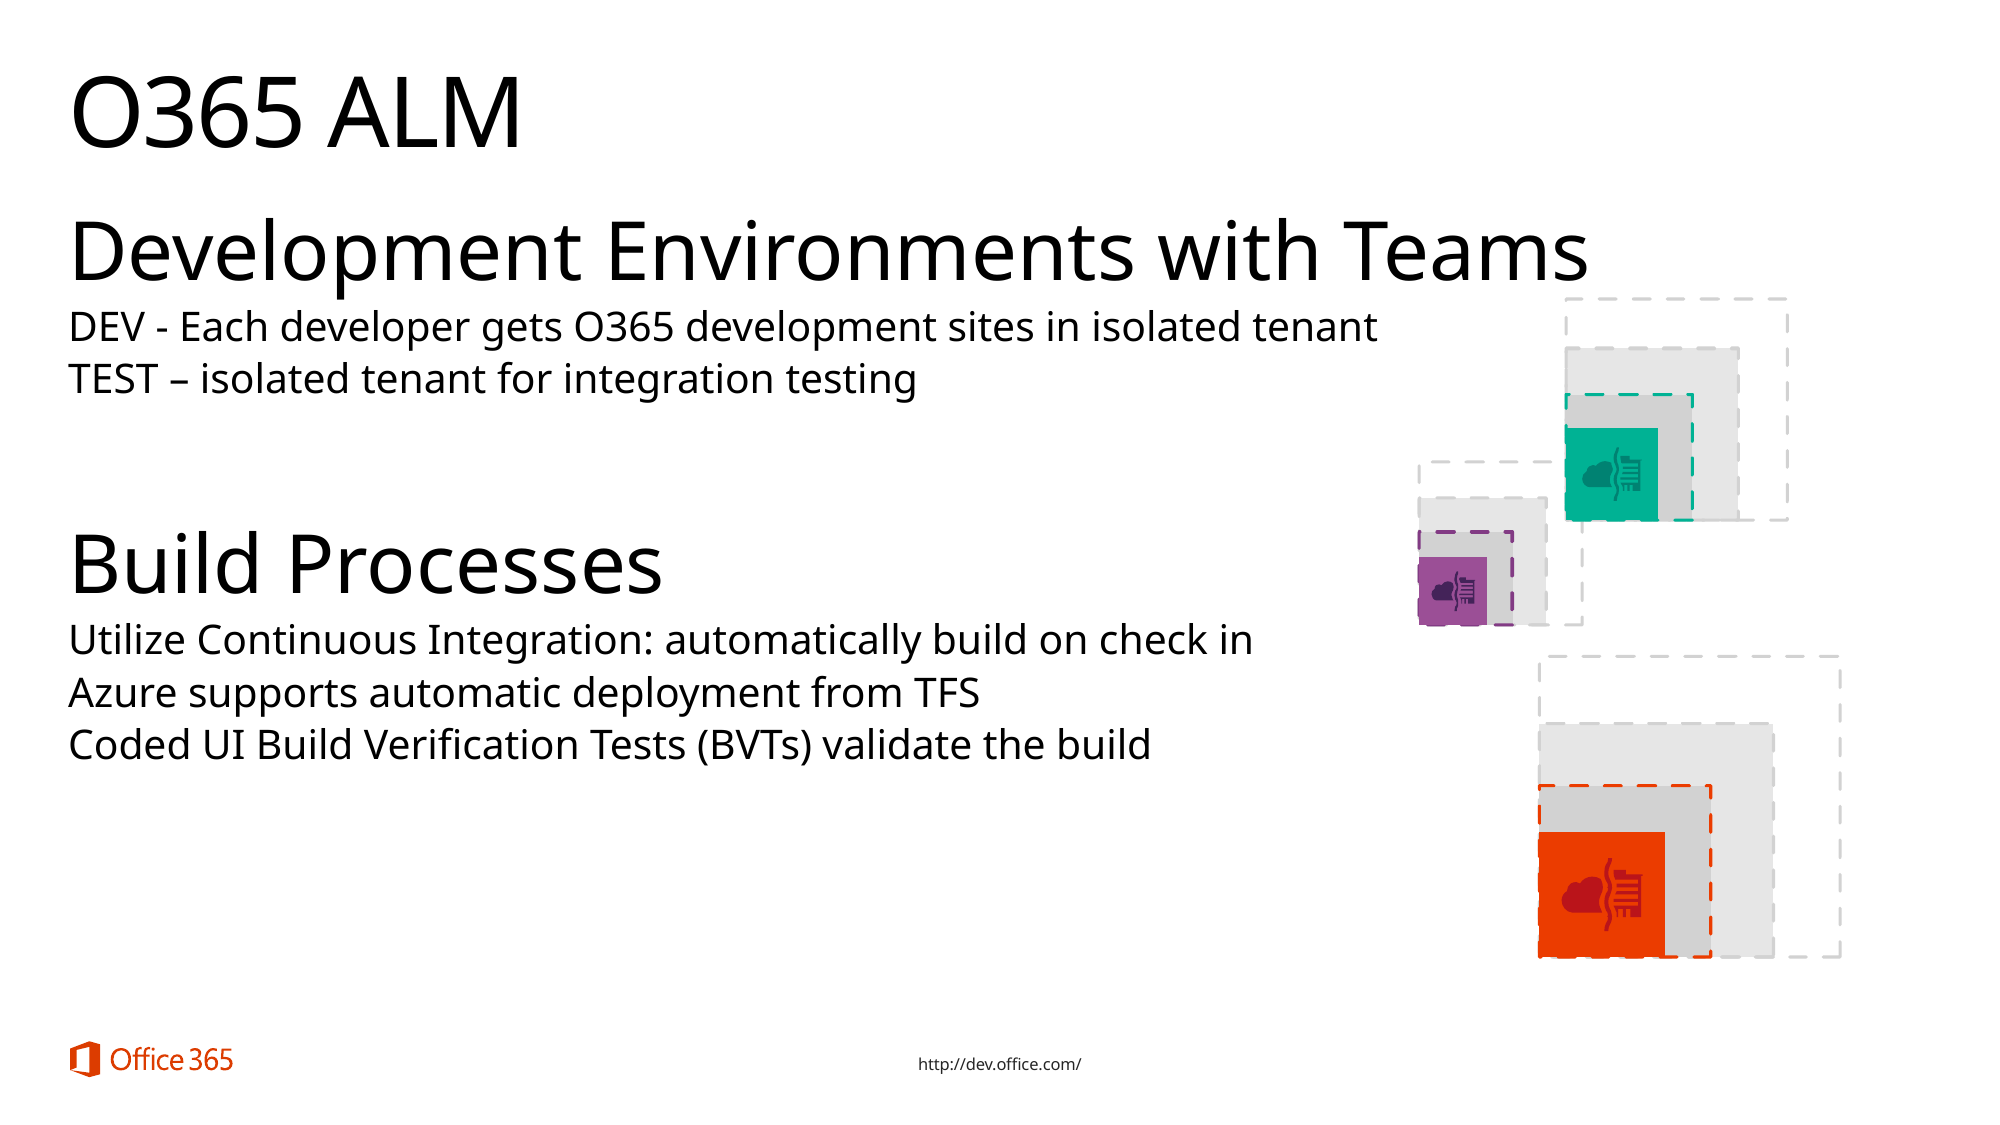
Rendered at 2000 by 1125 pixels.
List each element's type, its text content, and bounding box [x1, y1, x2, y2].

list Development Environments with Teams DEV - Each developer gets O365 development sites in isolated tenant TEST – isolated tenant for integration testing Build Processes Utilize Continuous Integration: automatically build on check in Azure supports automatic deployment from TFS Coded UI Build Verification Tests (BVTs) validate the build [44, 195, 1190, 805]
picture [1190, 186, 2000, 1069]
title O365 ALM [44, 47, 1956, 195]
